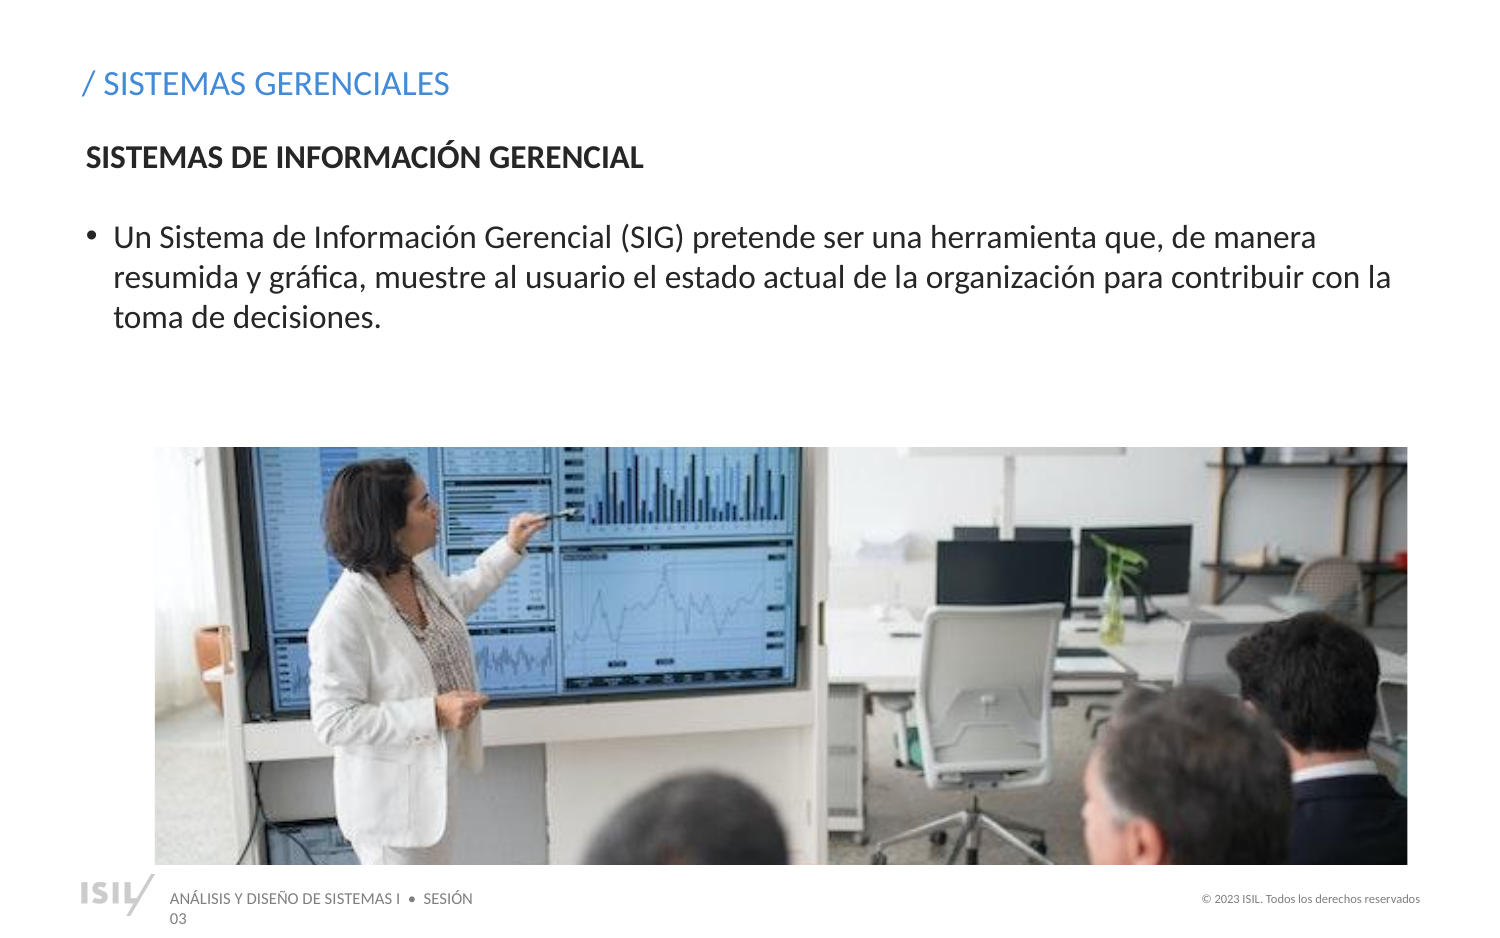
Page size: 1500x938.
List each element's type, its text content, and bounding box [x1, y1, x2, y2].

text_box SISTEMAS DE INFORMACIÓN GERENCIAL Un Sistema de Información Gerencial (SIG) pretende ser una herramienta que, de manera resumida y gráfica, muestre al usuario el estado actual de la organización para contribuir con la toma de decisiones. [83, 135, 1424, 336]
text_box / SISTEMAS GERENCIALES [66, 52, 1249, 111]
picture [154, 446, 1408, 865]
